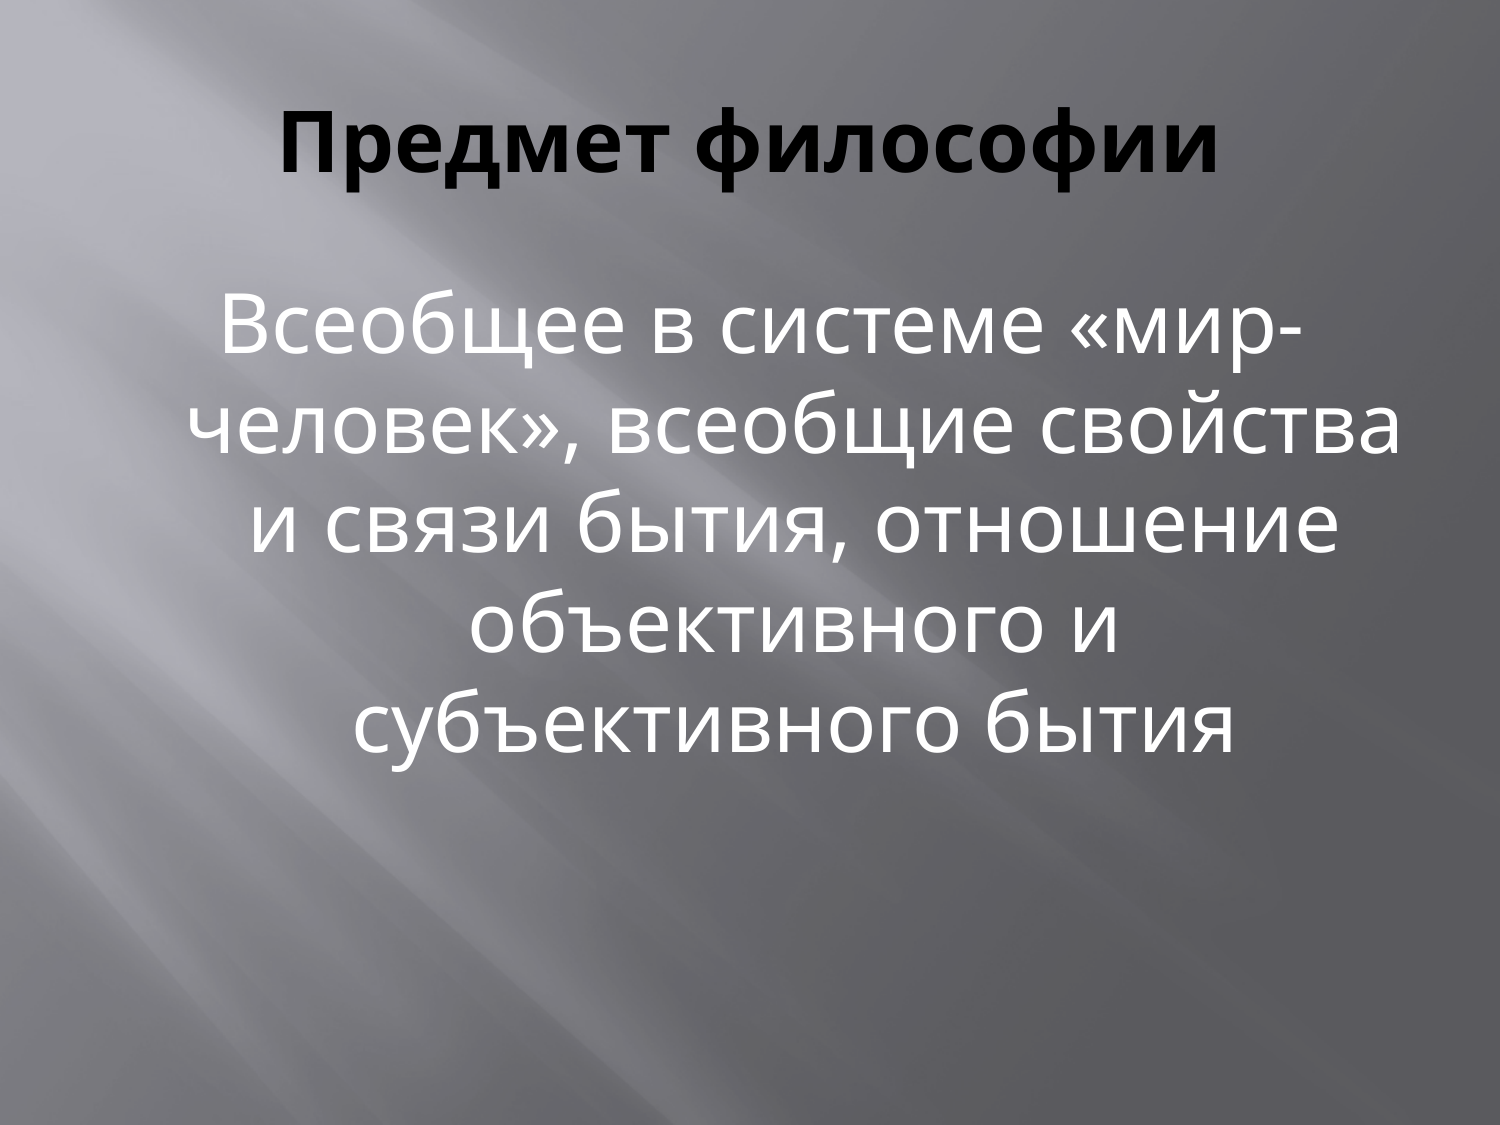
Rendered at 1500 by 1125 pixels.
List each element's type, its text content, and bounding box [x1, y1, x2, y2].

list Всеобщее в системе «мир-человек», всеобщие свойства и связи бытия, отношение объективного и субъективного бытия [75, 262, 1425, 1035]
title Предмет философии [75, 45, 1425, 233]
